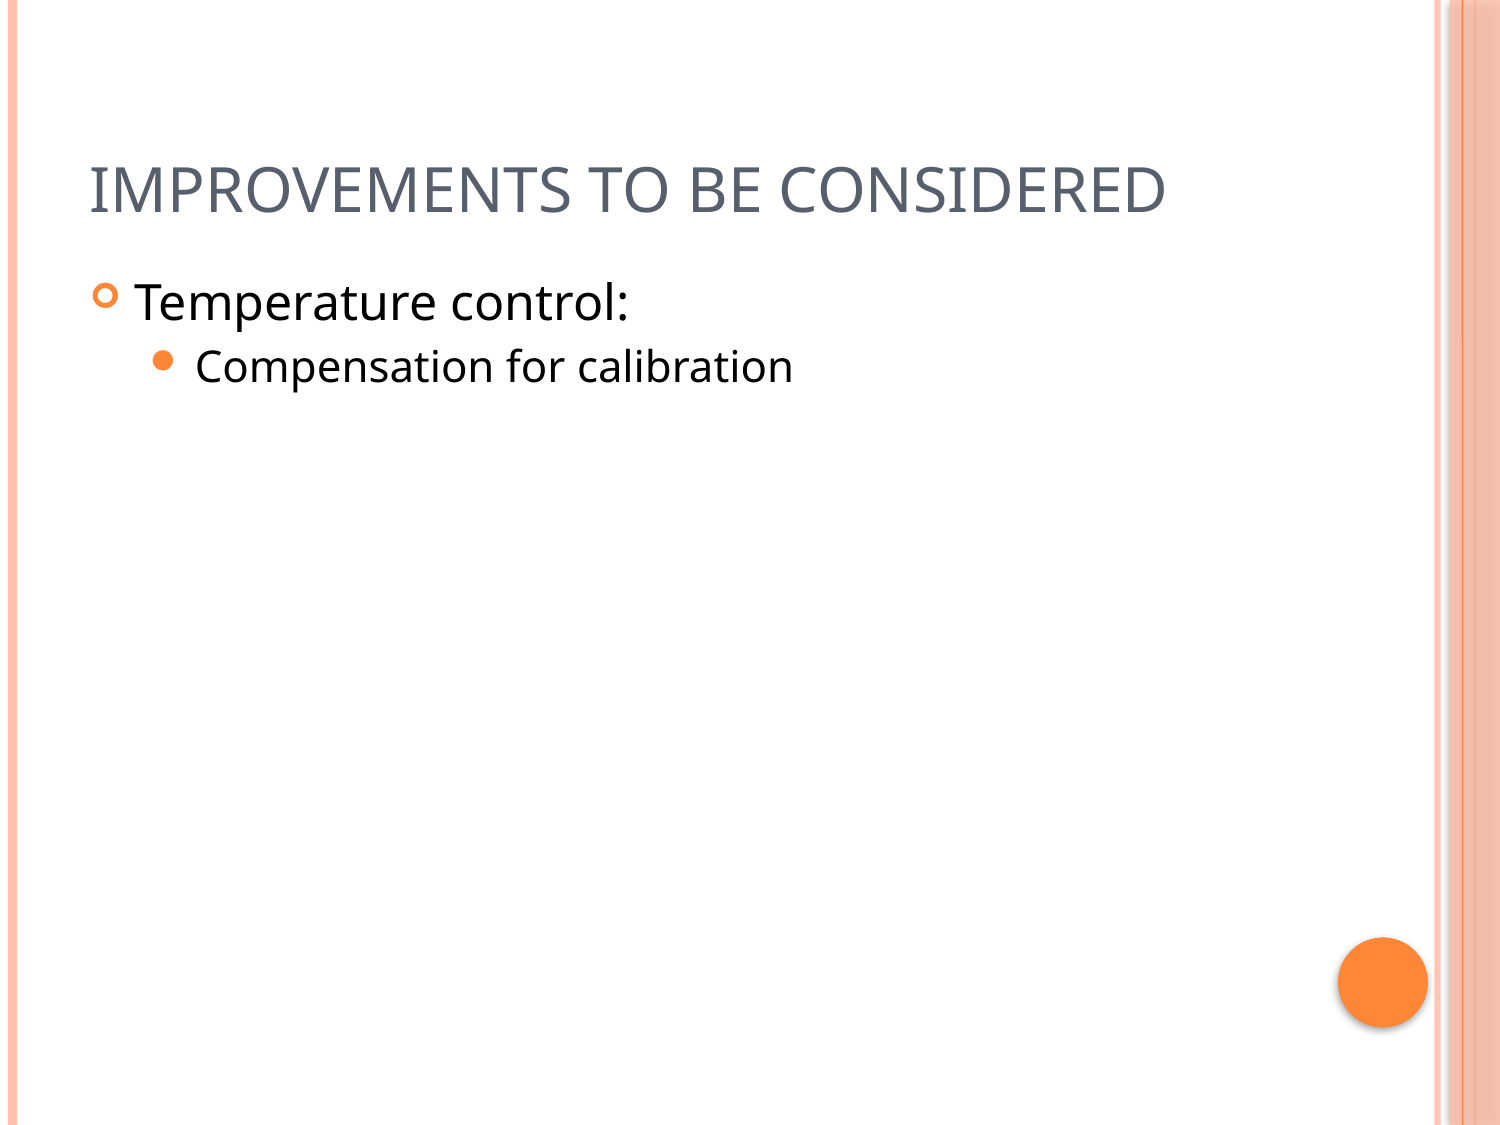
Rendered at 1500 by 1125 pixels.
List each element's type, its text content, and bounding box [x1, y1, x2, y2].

list Temperature control: Compensation for calibration [75, 262, 1300, 1062]
title Improvements To Be Considered [75, 45, 1300, 233]
